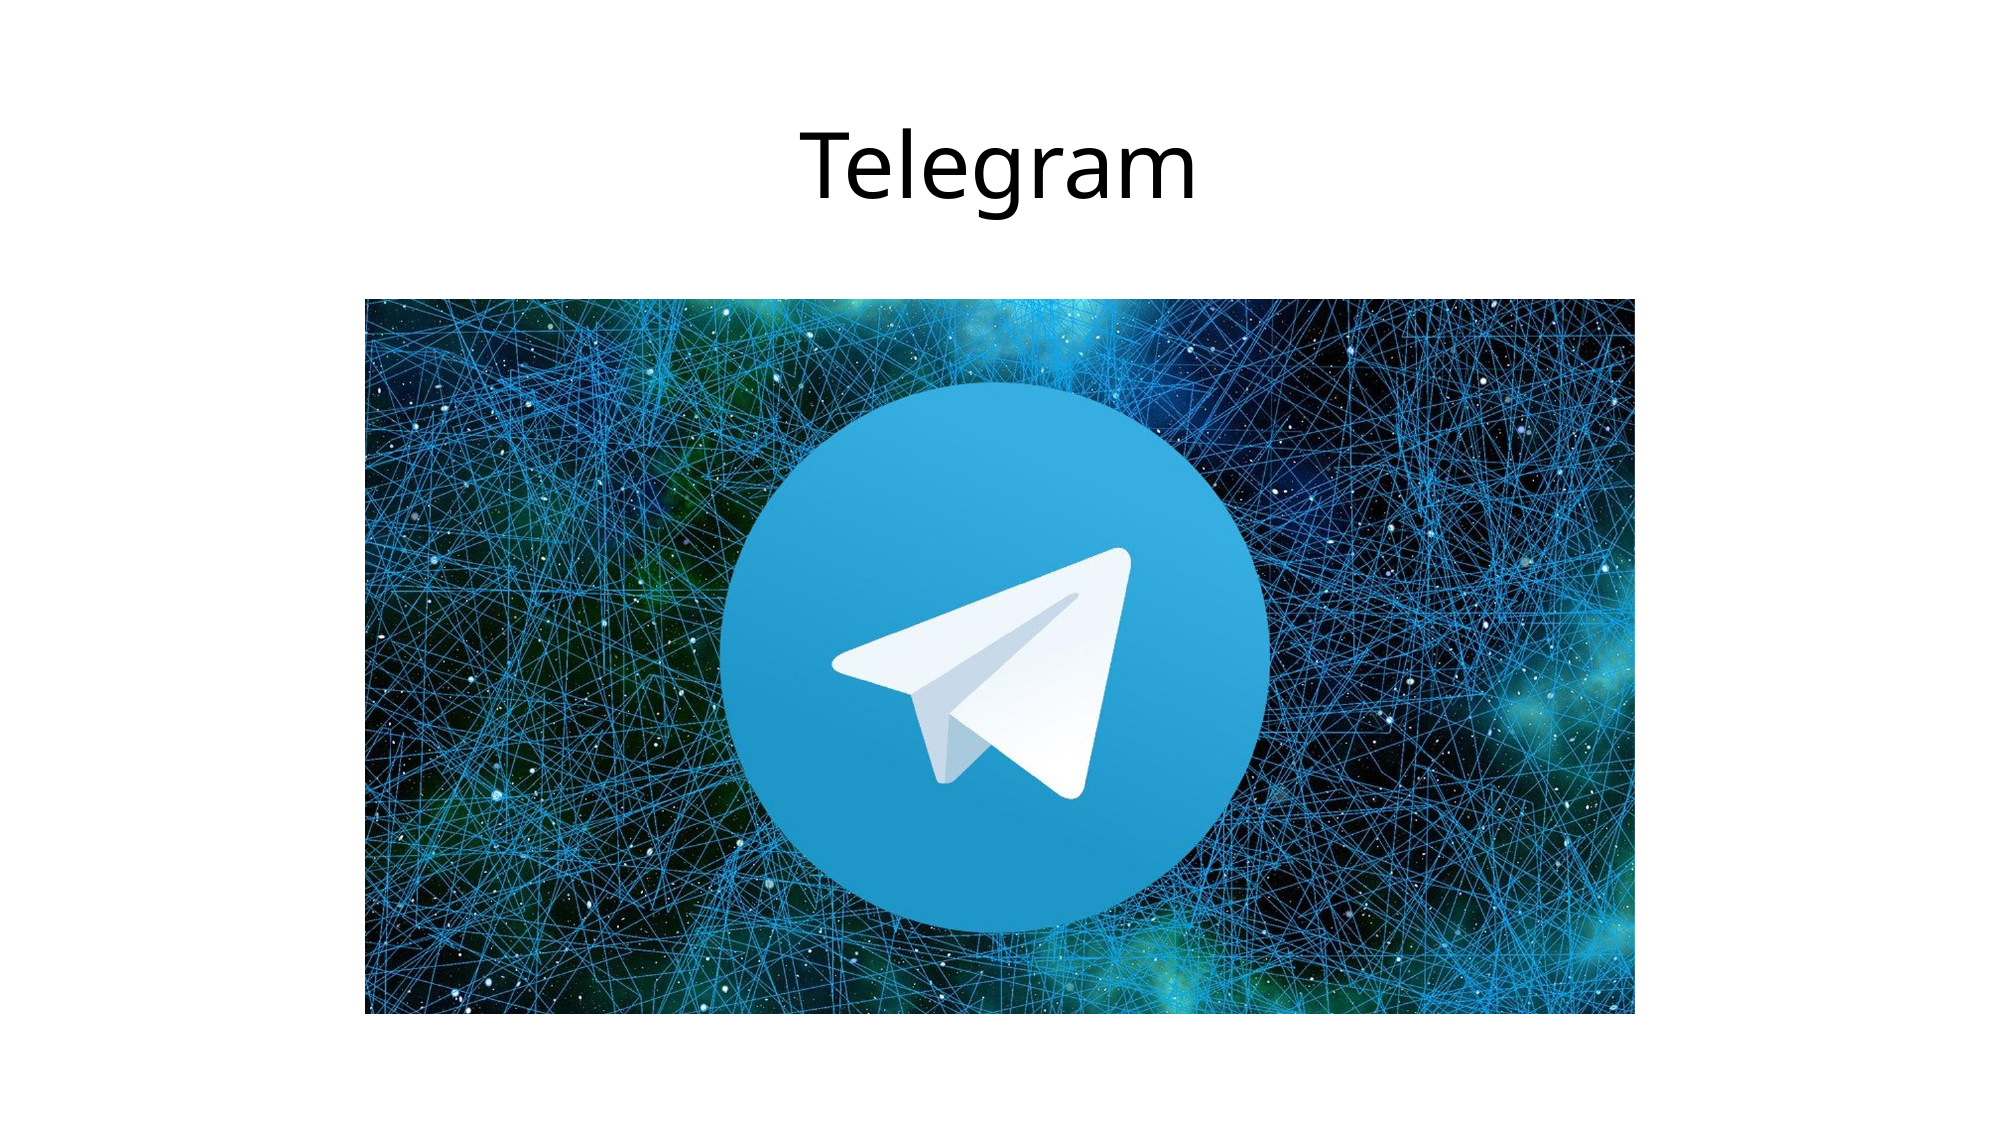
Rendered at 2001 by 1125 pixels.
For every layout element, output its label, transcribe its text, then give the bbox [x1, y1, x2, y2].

title Telegram [137, 59, 1863, 278]
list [365, 299, 1635, 1014]
